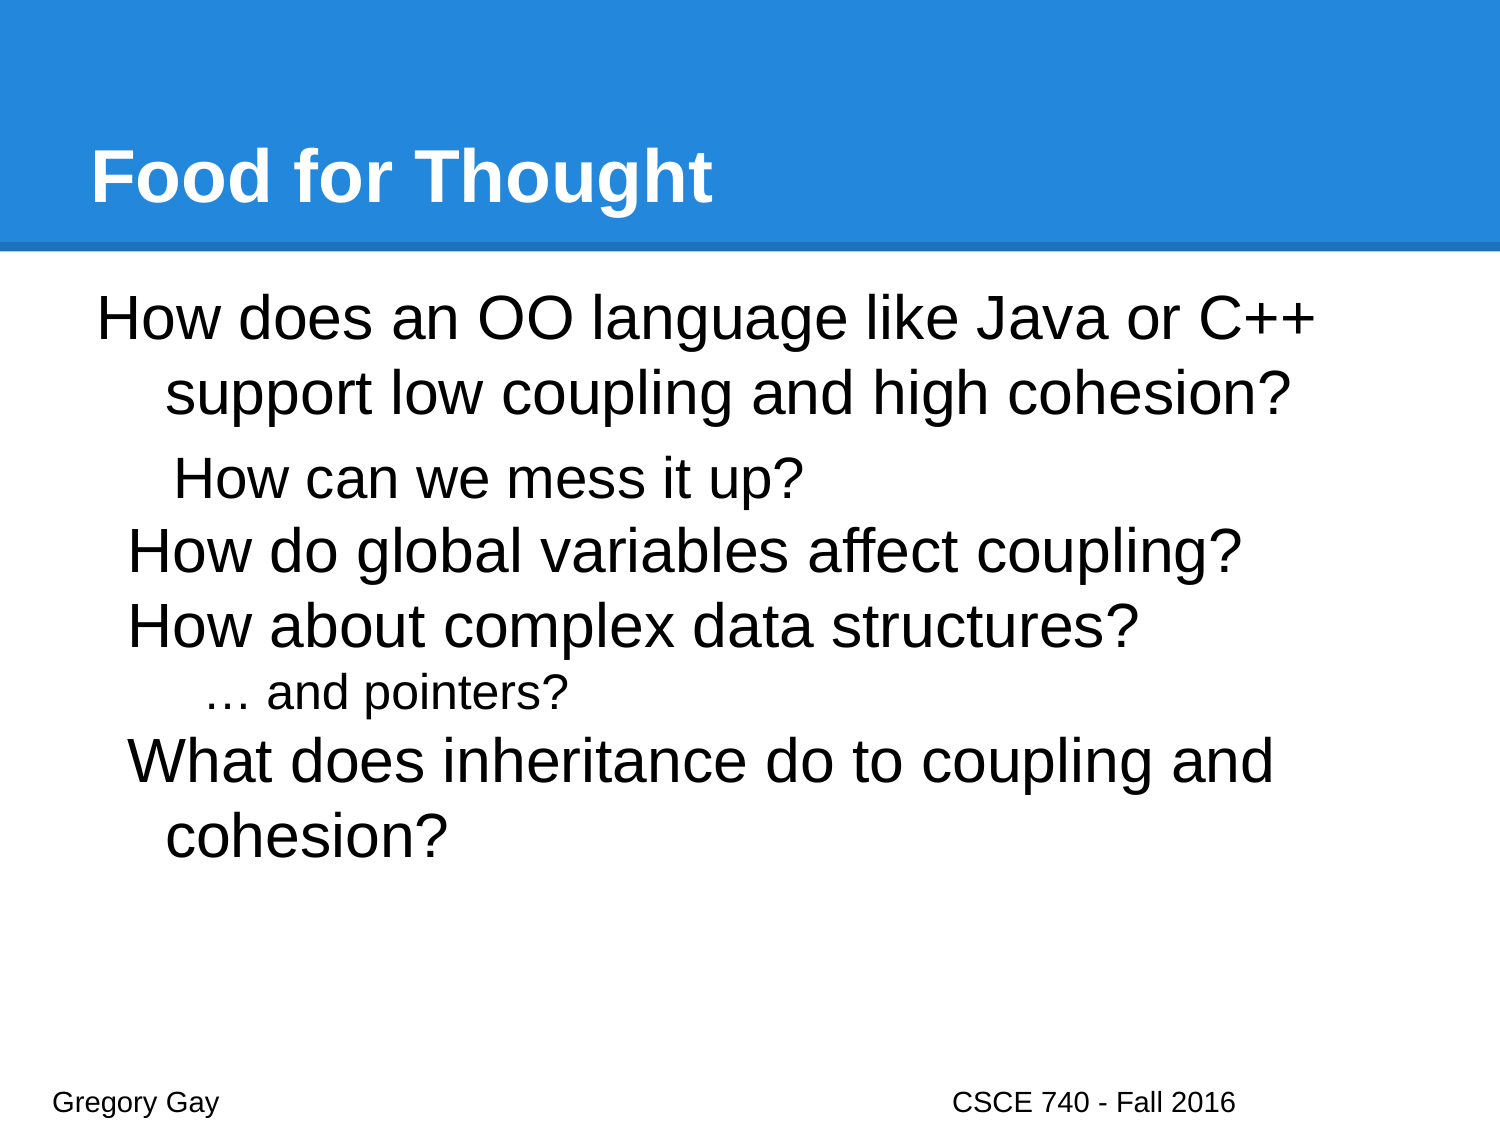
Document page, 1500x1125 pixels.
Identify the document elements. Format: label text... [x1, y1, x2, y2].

title Food for Thought [75, 45, 1425, 233]
list How does an OO language like Java or C++ support low coupling and high cohesion? How can we mess it up? How do global variables affect coupling? How about complex data structures? … and pointers? What does inheritance do to coupling and cohesion? [75, 262, 1425, 1068]
text_box Gregory Gay CSCE 740 - Fall 2016 38 [37, 1068, 1463, 1114]
